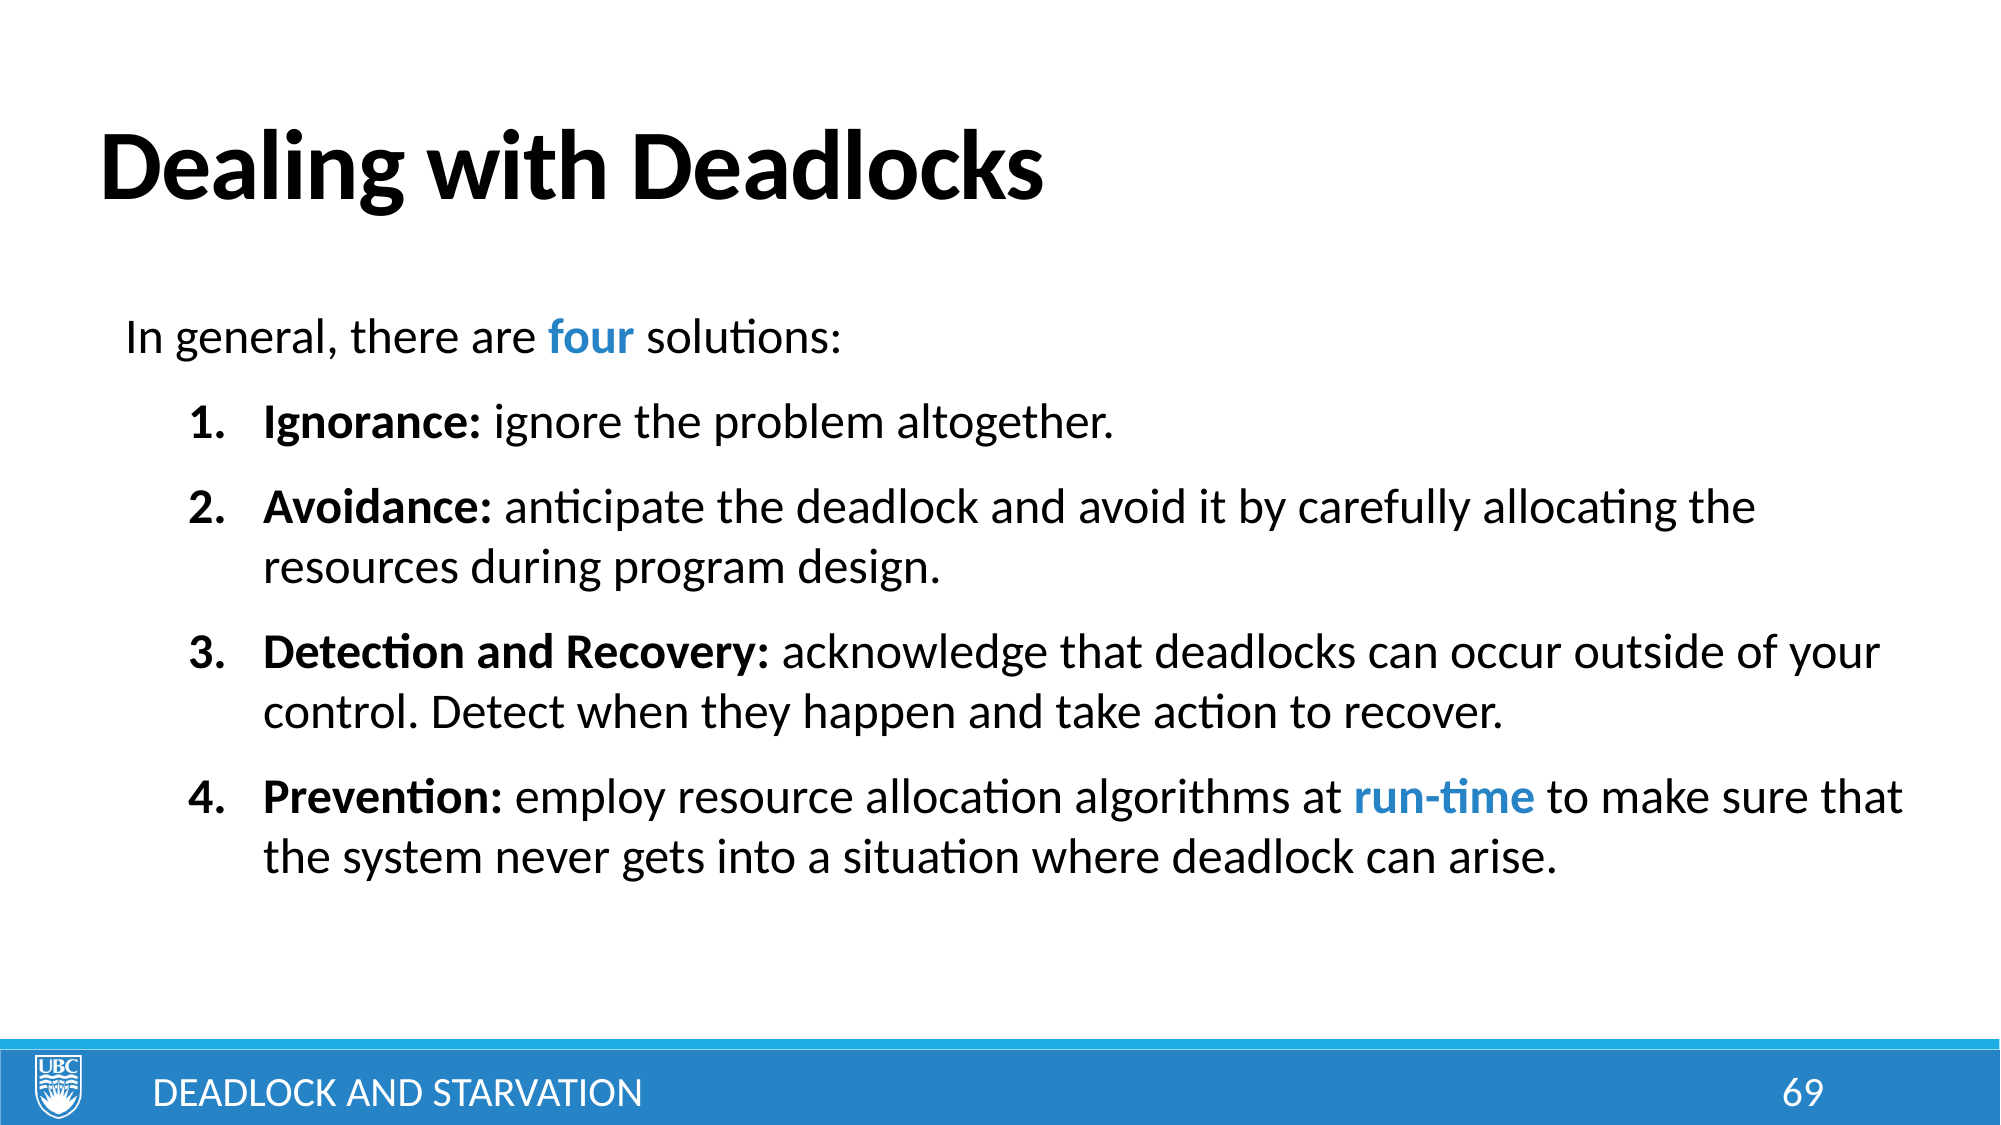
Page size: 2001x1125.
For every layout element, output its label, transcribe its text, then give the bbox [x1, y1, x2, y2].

list In general, there are four solutions: Ignorance: ignore the problem altogether. Avoidance: anticipate the deadlock and avoid it by carefully allocating the resources during program design. Detection and Recovery: acknowledge that deadlocks can occur outside of your control. Detect when they happen and take action to recover. Prevention: employ resource allocation algorithms at run-time to make sure that the system never gets into a situation where deadlock can arise. [125, 296, 1912, 983]
slide_number 69 [1624, 1059, 1840, 1120]
title Dealing with Deadlocks [84, 99, 1735, 228]
footer Deadlock and Starvation [137, 1059, 1396, 1120]
picture [35, 1055, 82, 1119]
